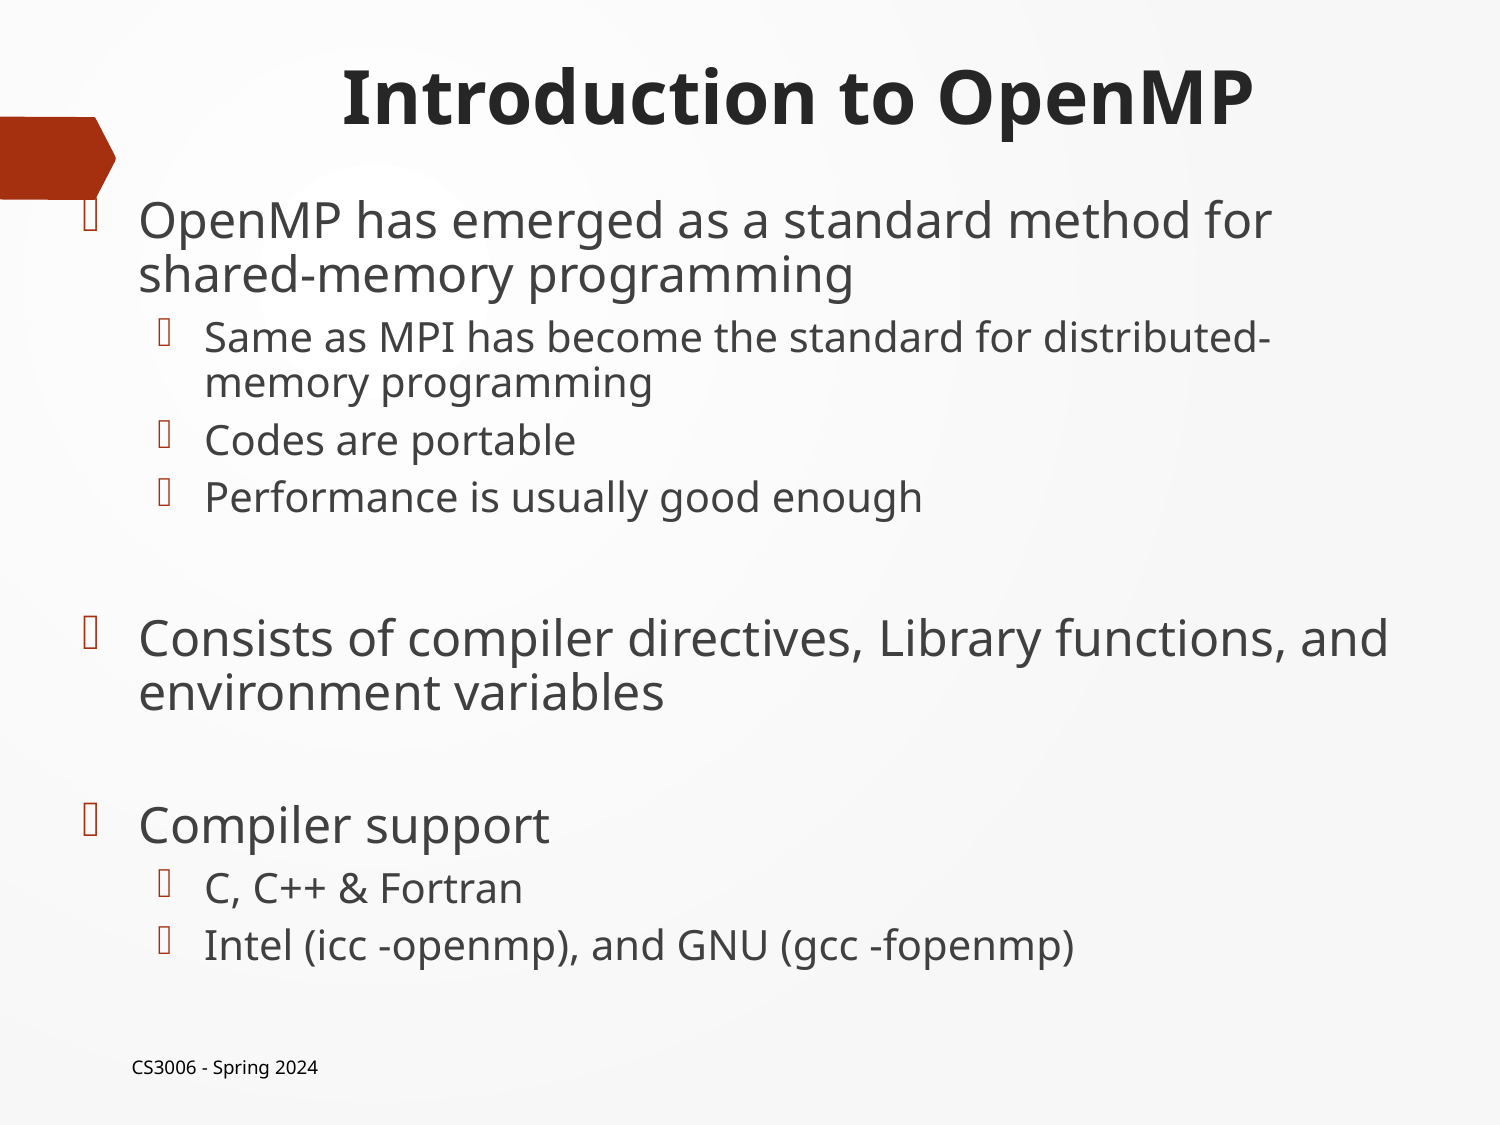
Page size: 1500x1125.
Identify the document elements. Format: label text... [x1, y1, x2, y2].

list OpenMP has emerged as a standard method for shared-memory programming Same as MPI has become the standard for distributed-memory programming Codes are portable Performance is usually good enough Consists of compiler directives, Library functions, and environment variables Compiler support C, C++ & Fortran Intel (icc -openmp), and GNU (gcc -fopenmp) [67, 188, 1433, 1069]
footer CS3006 - Spring 2024 [116, 1037, 1139, 1098]
title Introduction to OpenMP [116, 42, 1483, 176]
